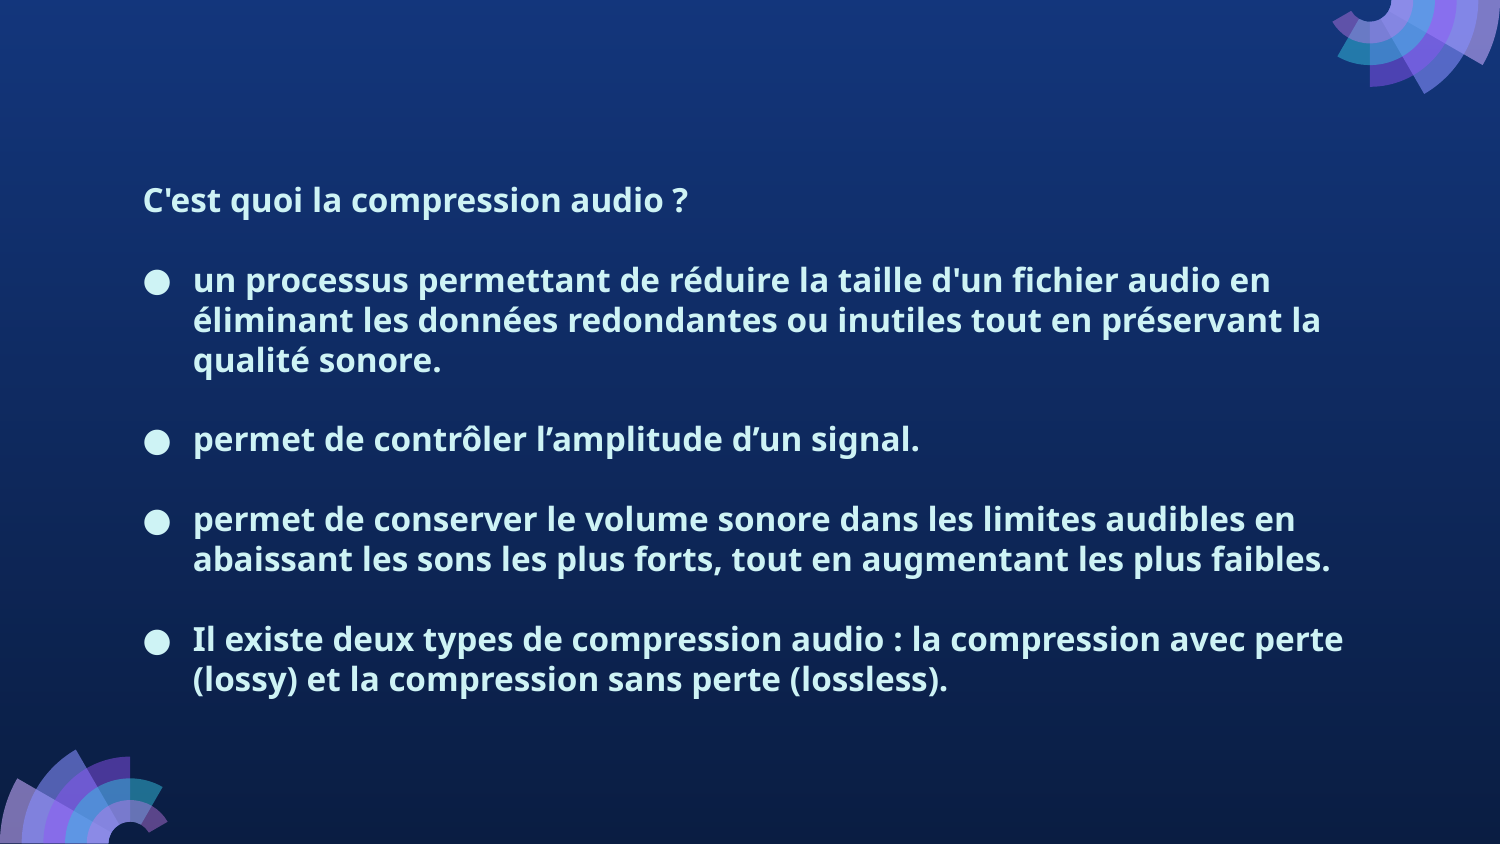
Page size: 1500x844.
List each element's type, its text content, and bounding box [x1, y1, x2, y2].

list C'est quoi la compression audio ? un processus permettant de réduire la taille d'un fichier audio en éliminant les données redondantes ou inutiles tout en préservant la qualité sonore. permet de contrôler l’amplitude d’un signal. permet de conserver le volume sonore dans les limites audibles en abaissant les sons les plus forts, tout en augmentant les plus faibles. Il existe deux types de compression audio : la compression avec perte (lossy) et la compression sans perte (lossless). [102, 164, 1398, 680]
